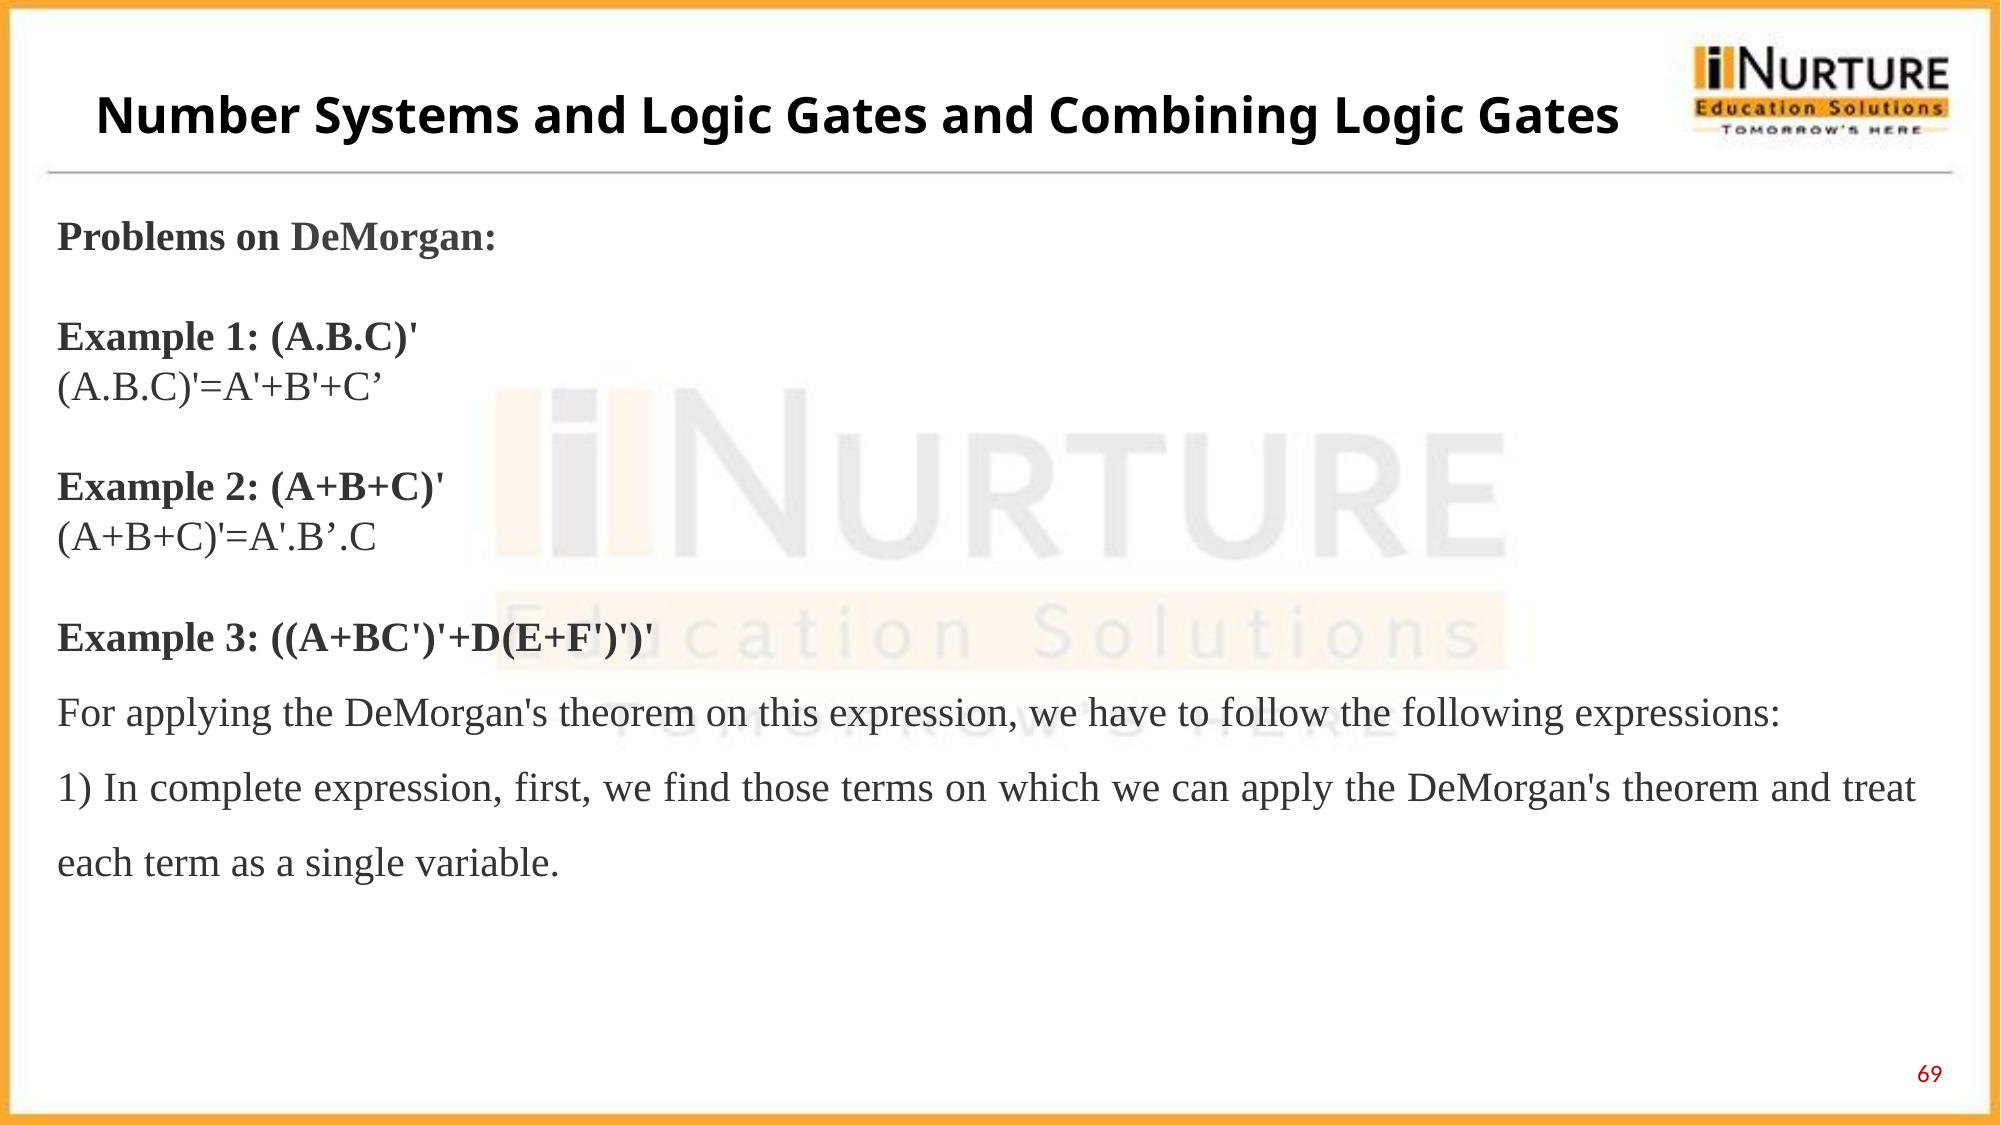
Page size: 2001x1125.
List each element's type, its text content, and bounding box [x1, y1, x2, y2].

picture [0, 0, 2001, 1125]
text_box Number Systems and Logic Gates and Combining Logic Gates [80, 75, 1707, 151]
slide_number 69 [1861, 1042, 1958, 1103]
text_box Problems on DeMorgan: Example 1: (A.B.C)' (A.B.C)'=A'+B'+C’ Example 2: (A+B+C)' (A+B+C)'=A'.B’.C Example 3: ((A+BC')'+D(E+F')')' For applying the DeMorgan's theorem on this expression, we have to follow the following expressions: 1) In complete expression, first, we find those terms on which we can apply the DeMorgan's theorem and treat each term as a single variable. [42, 151, 1933, 922]
